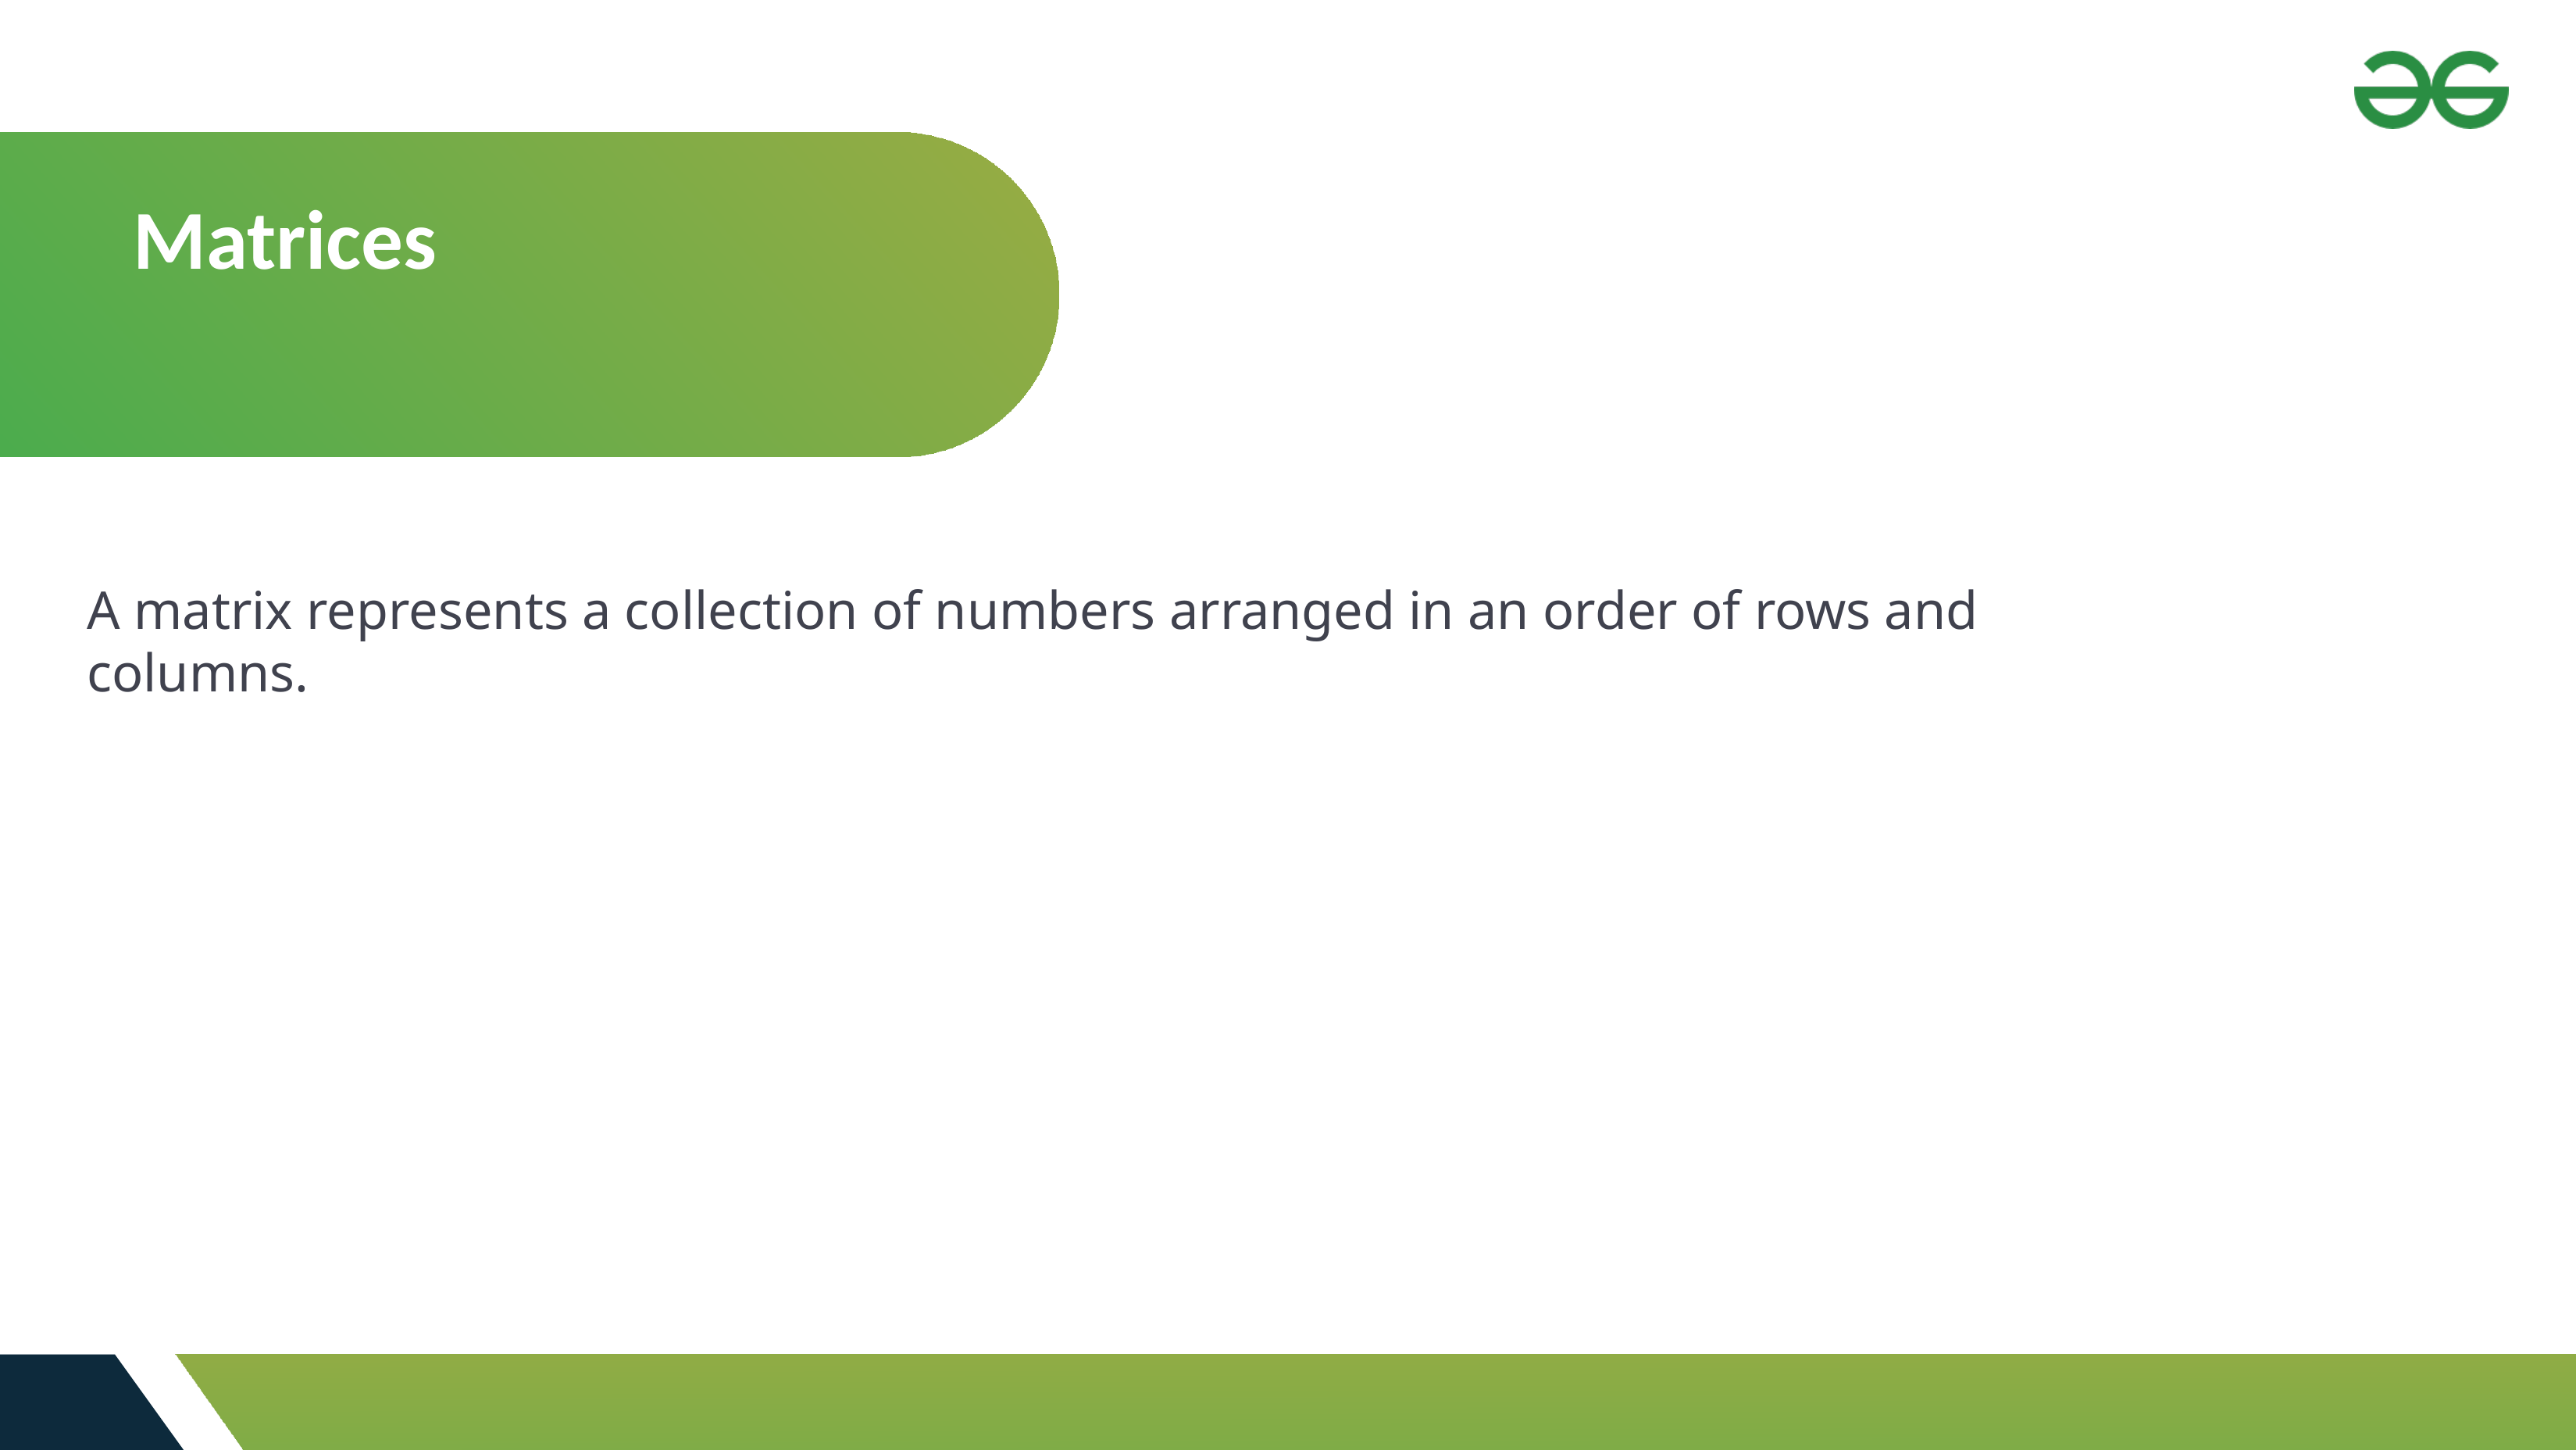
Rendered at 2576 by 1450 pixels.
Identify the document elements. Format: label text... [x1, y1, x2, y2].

text_box A matrix represents a collection of numbers arranged in an order of rows and columns. [87, 575, 2179, 702]
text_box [0, 1354, 2576, 1450]
picture [0, 132, 1060, 458]
picture [2353, 50, 2509, 130]
